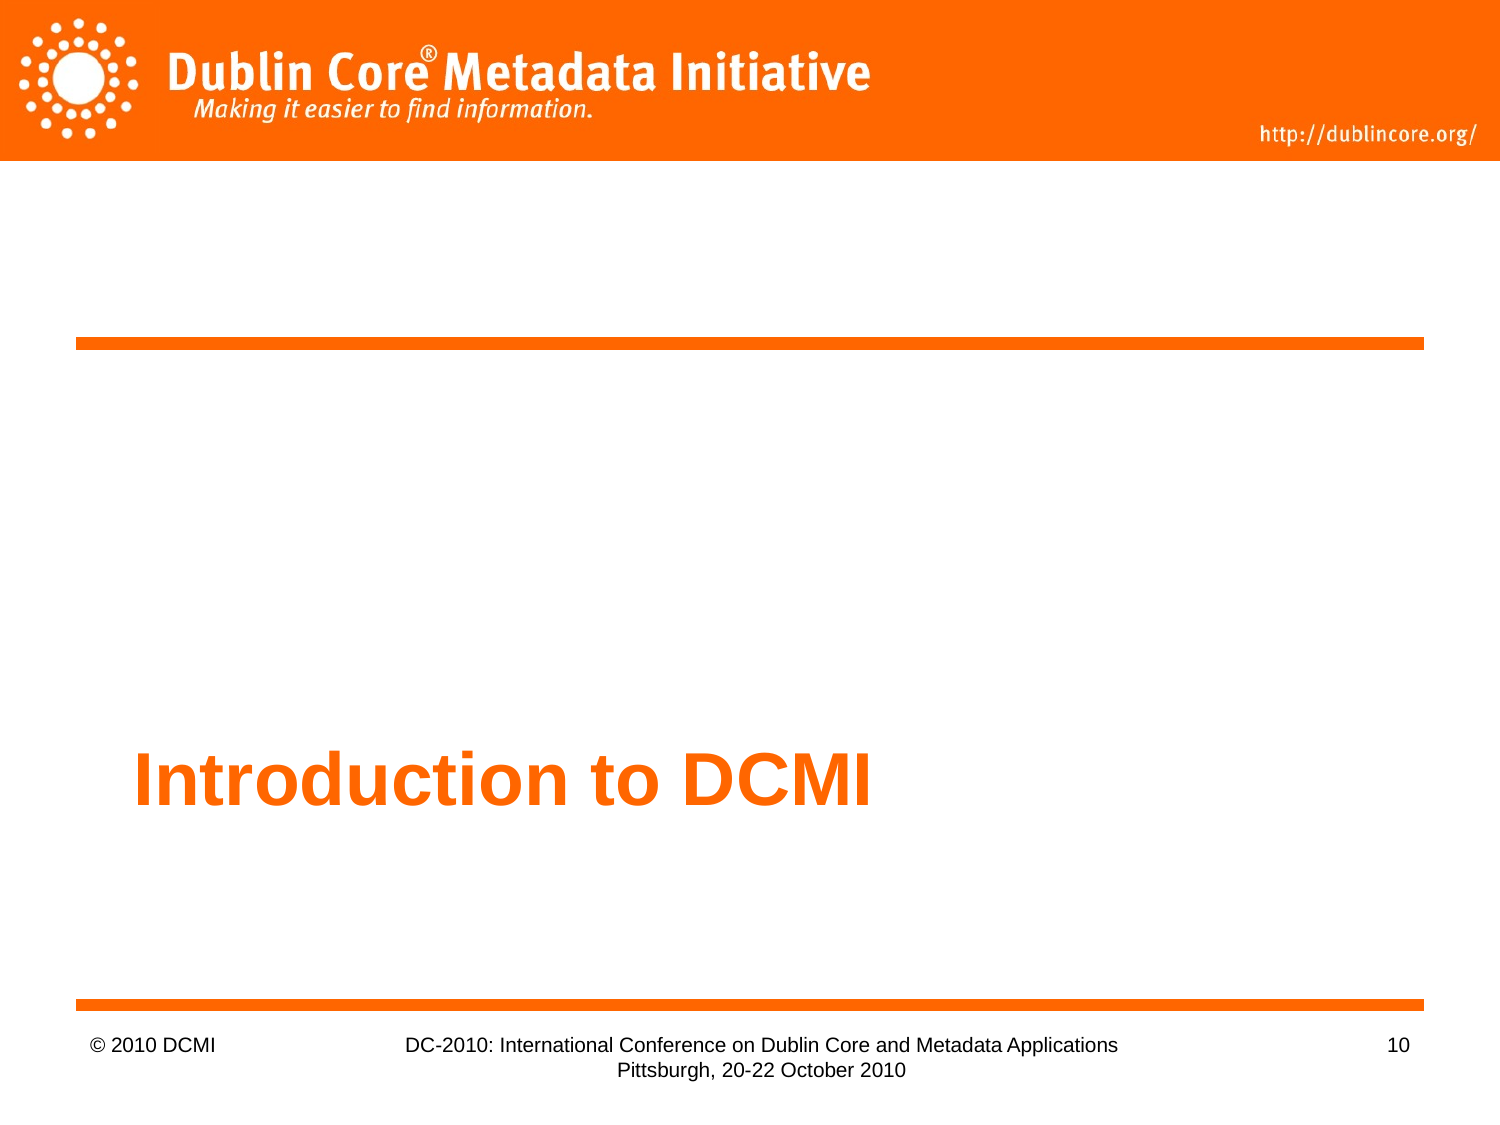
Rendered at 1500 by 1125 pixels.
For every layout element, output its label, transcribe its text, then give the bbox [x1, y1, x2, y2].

title Introduction to DCMI [118, 722, 1394, 947]
slide_number © 2010 DCMI [74, 1024, 361, 1103]
slide_number 10 [1163, 1024, 1426, 1103]
picture [76, 337, 1424, 350]
picture [76, 999, 1424, 1011]
footer DC-2010: International Conference on Dublin Core and Metadata Applications Pittsburgh, 20-22 October 2010 [371, 1024, 1152, 1103]
picture [0, 0, 1500, 161]
